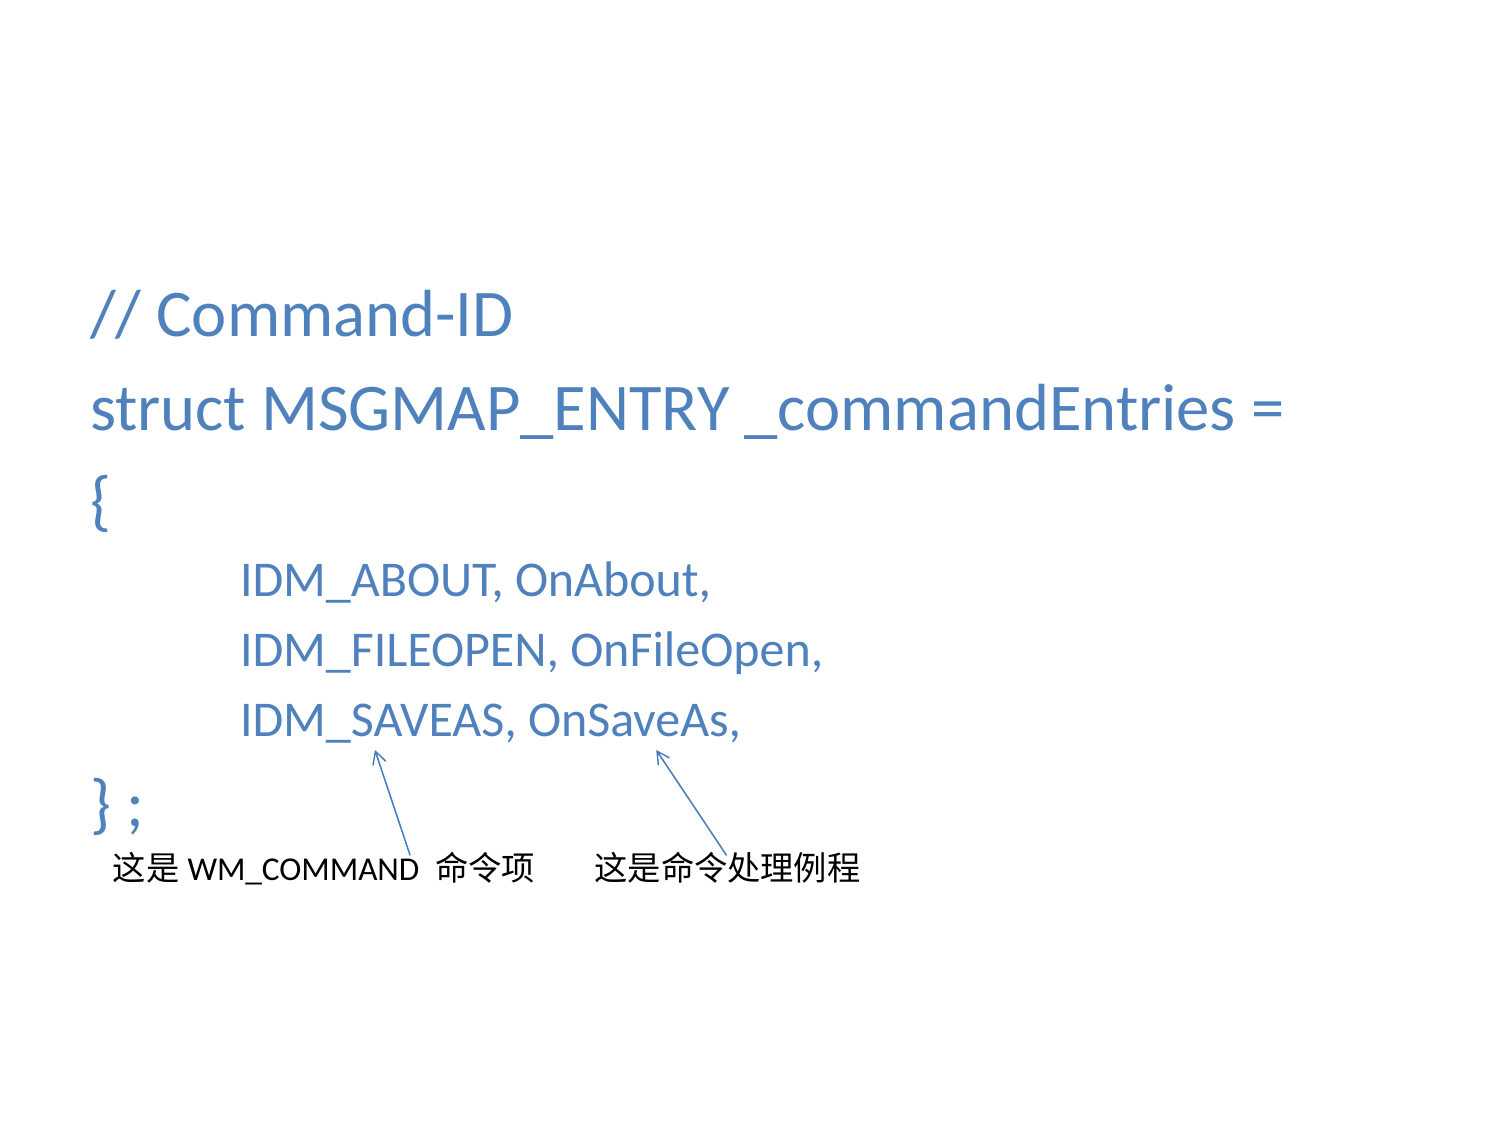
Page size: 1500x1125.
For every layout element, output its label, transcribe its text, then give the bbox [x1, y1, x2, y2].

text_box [638, 767, 745, 839]
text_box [339, 784, 446, 821]
list // Command-ID struct MSGMAP_ENTRY _commandEntries = { IDM_ABOUT, OnAbout, IDM_FILEOPEN, OnFileOpen, IDM_SAVEAS, OnSaveAs, } ; 这是WM_COMMAND 命令项 这是命令处理例程 [75, 262, 1425, 1005]
